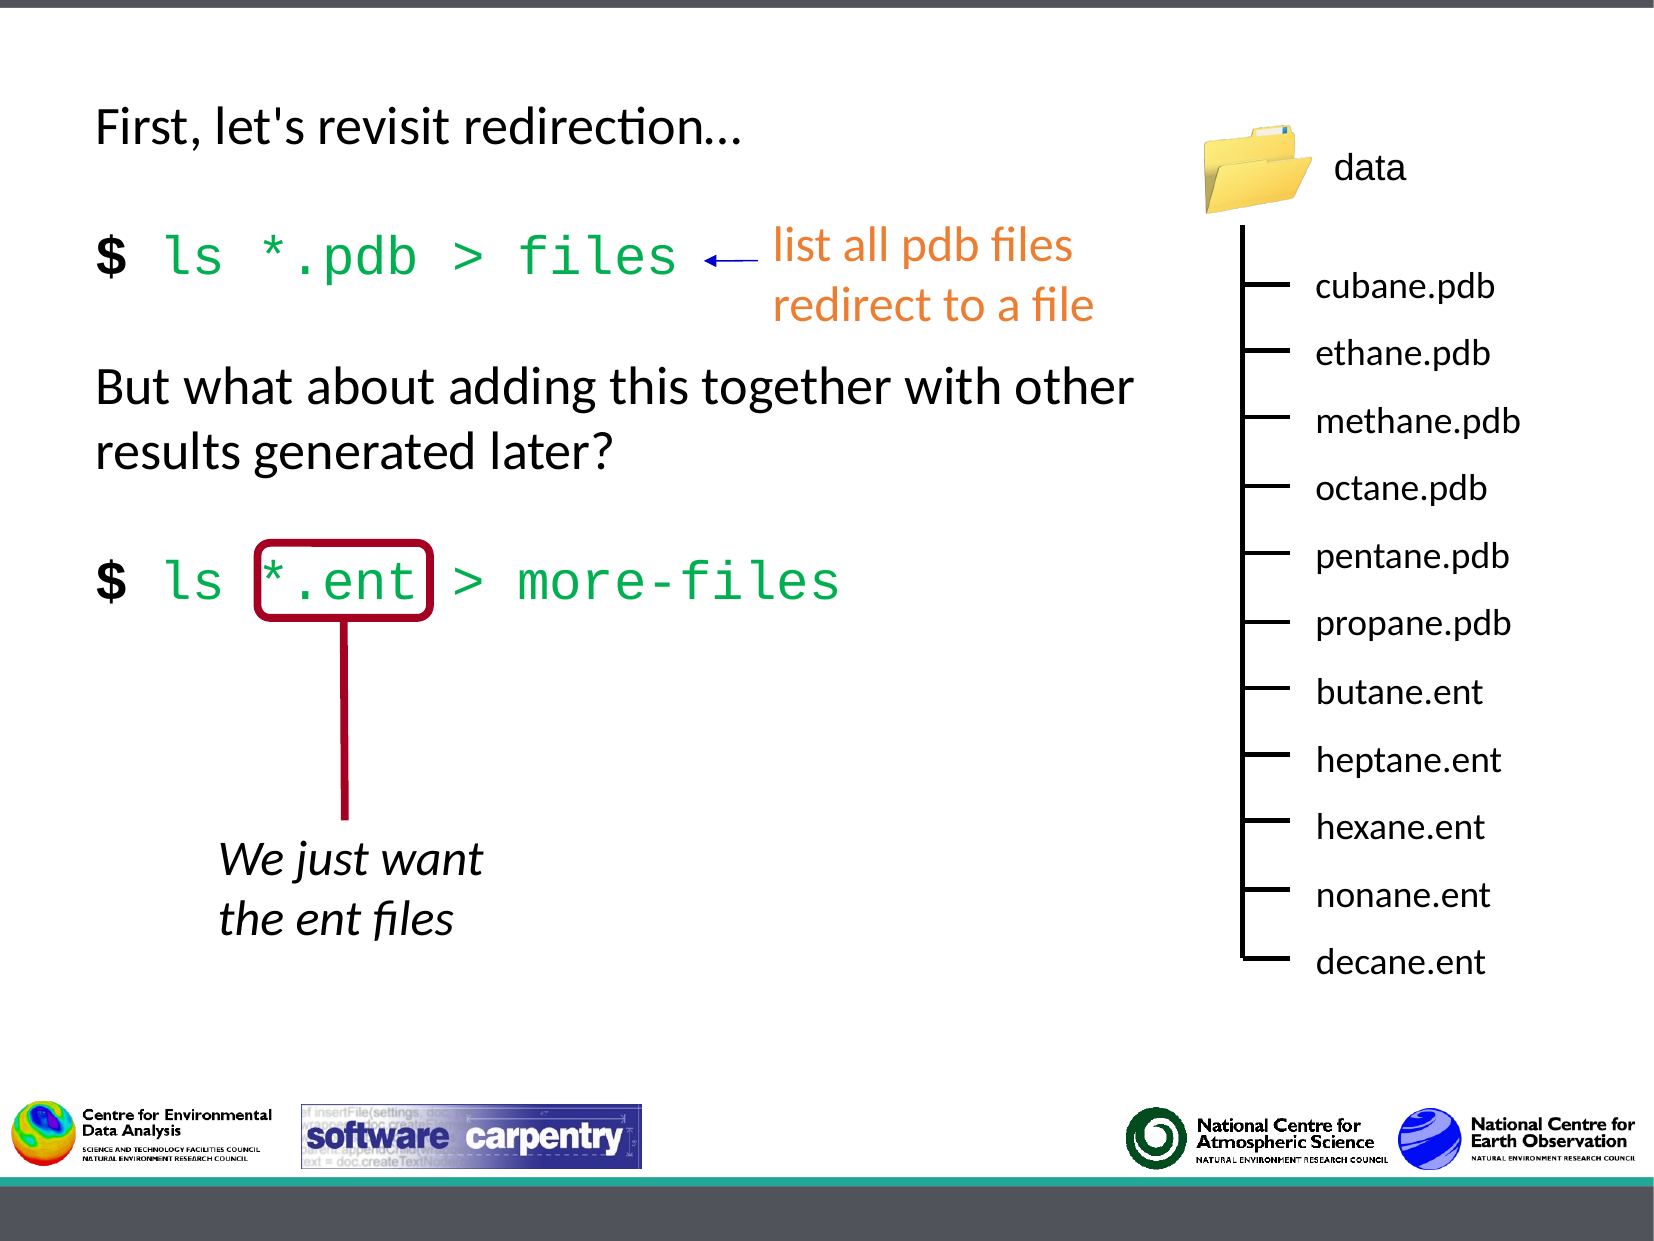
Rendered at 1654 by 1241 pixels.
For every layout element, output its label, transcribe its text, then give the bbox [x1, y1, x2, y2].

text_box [1200, 111, 1423, 227]
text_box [703, 204, 1148, 346]
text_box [203, 542, 529, 955]
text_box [1242, 618, 1519, 993]
picture [0, 0, 1654, 1241]
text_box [1242, 224, 1538, 655]
text_box First, let's revisit redirection… $ ls *.pdb > files But what about adding this together with other results generated later? $ ls *.ent > more-files [80, 83, 1240, 748]
